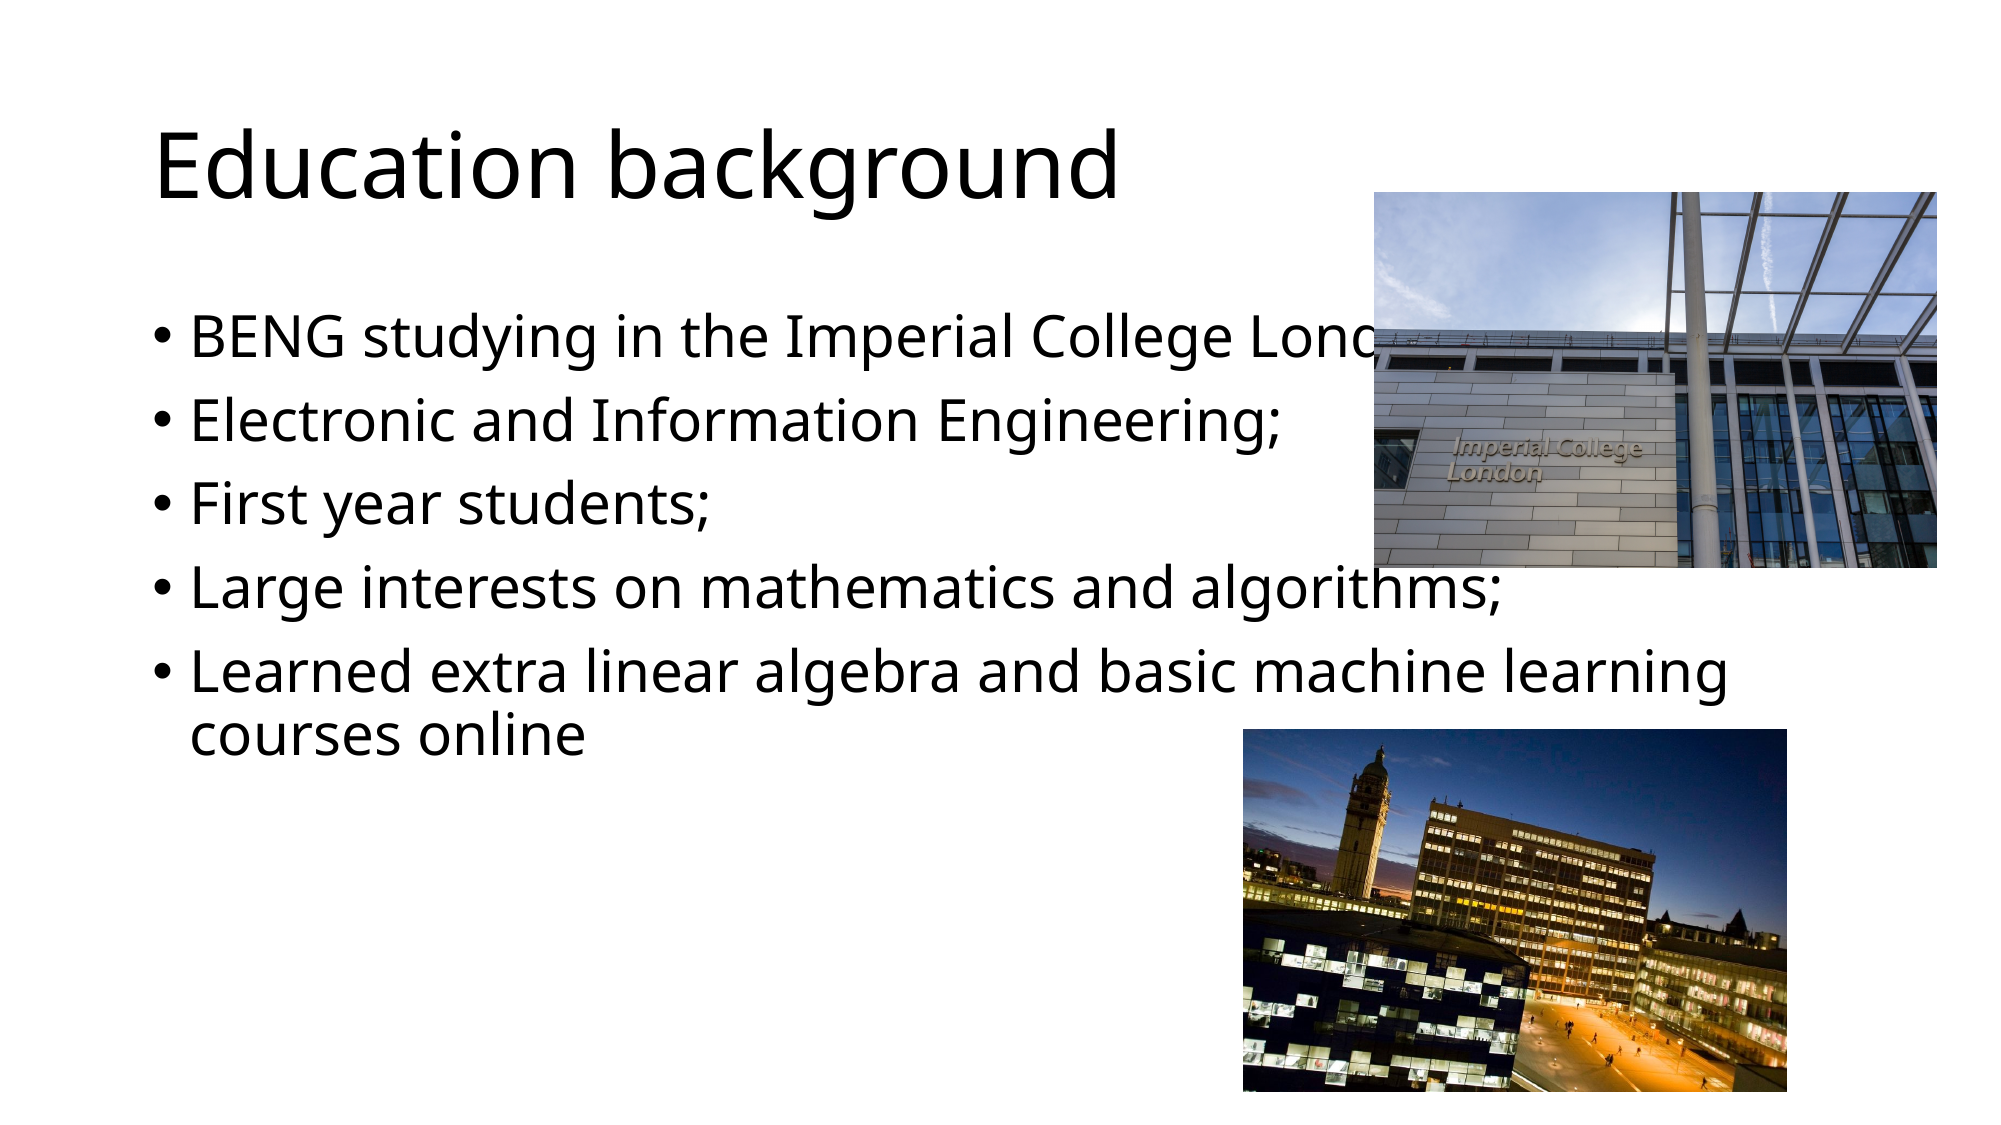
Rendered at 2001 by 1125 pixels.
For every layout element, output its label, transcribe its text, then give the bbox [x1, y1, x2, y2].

title Education background [137, 59, 1863, 278]
picture [1243, 729, 1787, 1092]
picture [1374, 192, 1937, 568]
list BENG studying in the Imperial College London; Electronic and Information Engineering; First year students; Large interests on mathematics and algorithms; Learned extra linear algebra and basic machine learning courses online [137, 299, 1863, 1014]
